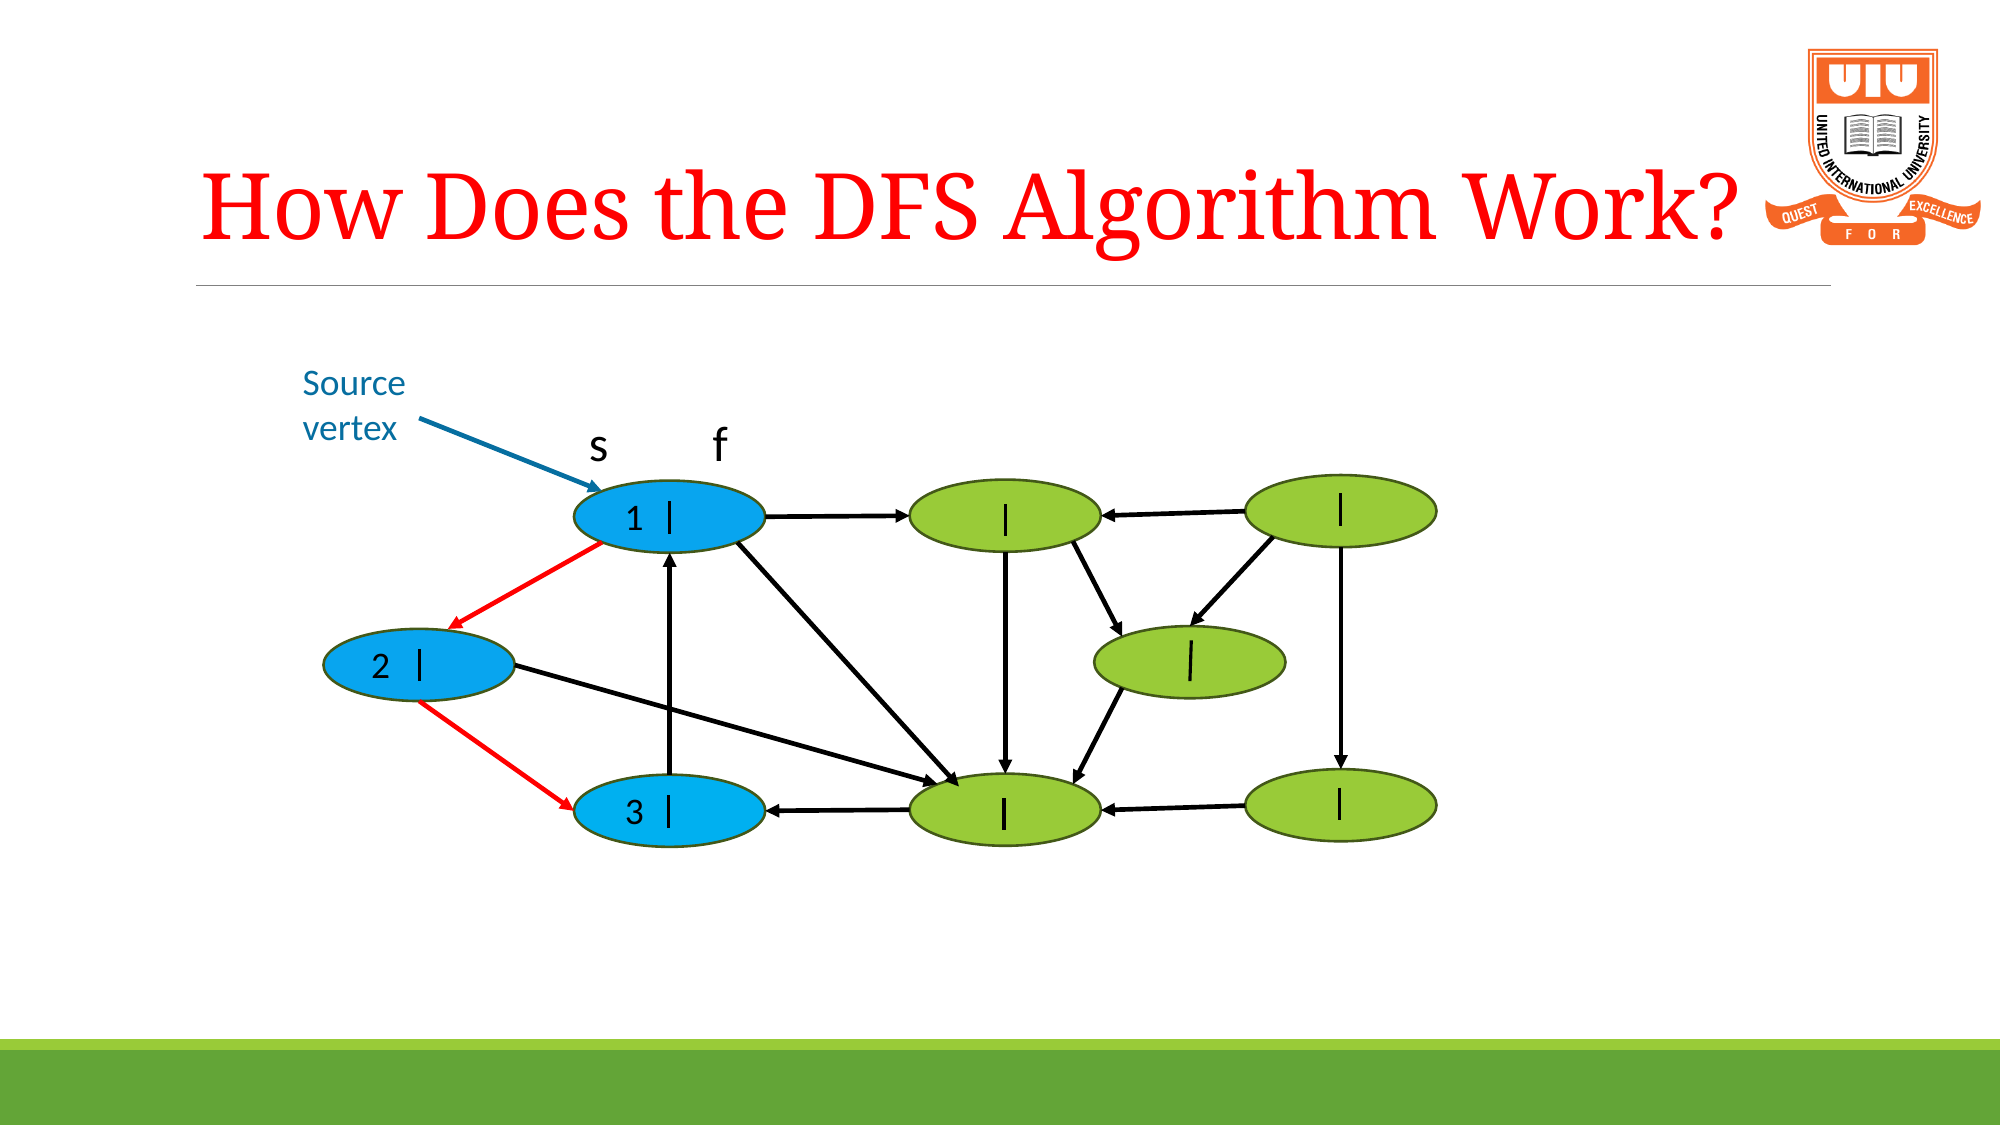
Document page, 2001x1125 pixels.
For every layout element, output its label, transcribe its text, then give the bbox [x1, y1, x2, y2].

text_box s [573, 404, 631, 480]
text_box [357, 627, 516, 703]
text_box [1100, 805, 1246, 811]
text_box 3 [609, 795, 659, 840]
text_box [322, 636, 356, 694]
text_box [1244, 767, 1438, 843]
text_box [1092, 624, 1287, 700]
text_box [1072, 540, 1123, 638]
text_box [669, 797, 676, 831]
picture [1741, 47, 2000, 246]
text_box 2 [356, 633, 406, 694]
text_box 1 [609, 485, 659, 546]
text_box [1244, 473, 1438, 549]
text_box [418, 417, 603, 492]
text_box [1004, 505, 1013, 540]
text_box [736, 541, 960, 787]
text_box f [697, 403, 755, 479]
text_box [572, 496, 609, 541]
text_box [908, 772, 1101, 848]
text_box Source vertex [287, 350, 430, 455]
text_box [611, 479, 766, 555]
text_box [908, 478, 1101, 554]
title How Does the DFS Algorithm Work? [185, 27, 1906, 266]
text_box Source vertex [1339, 789, 1348, 824]
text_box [1100, 510, 1246, 517]
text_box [670, 503, 677, 537]
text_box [1341, 495, 1348, 529]
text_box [1072, 687, 1123, 785]
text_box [1189, 536, 1274, 627]
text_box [418, 700, 575, 812]
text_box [1004, 799, 1012, 834]
text_box s [419, 650, 426, 684]
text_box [447, 541, 603, 630]
text_box [575, 795, 766, 849]
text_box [514, 664, 733, 785]
